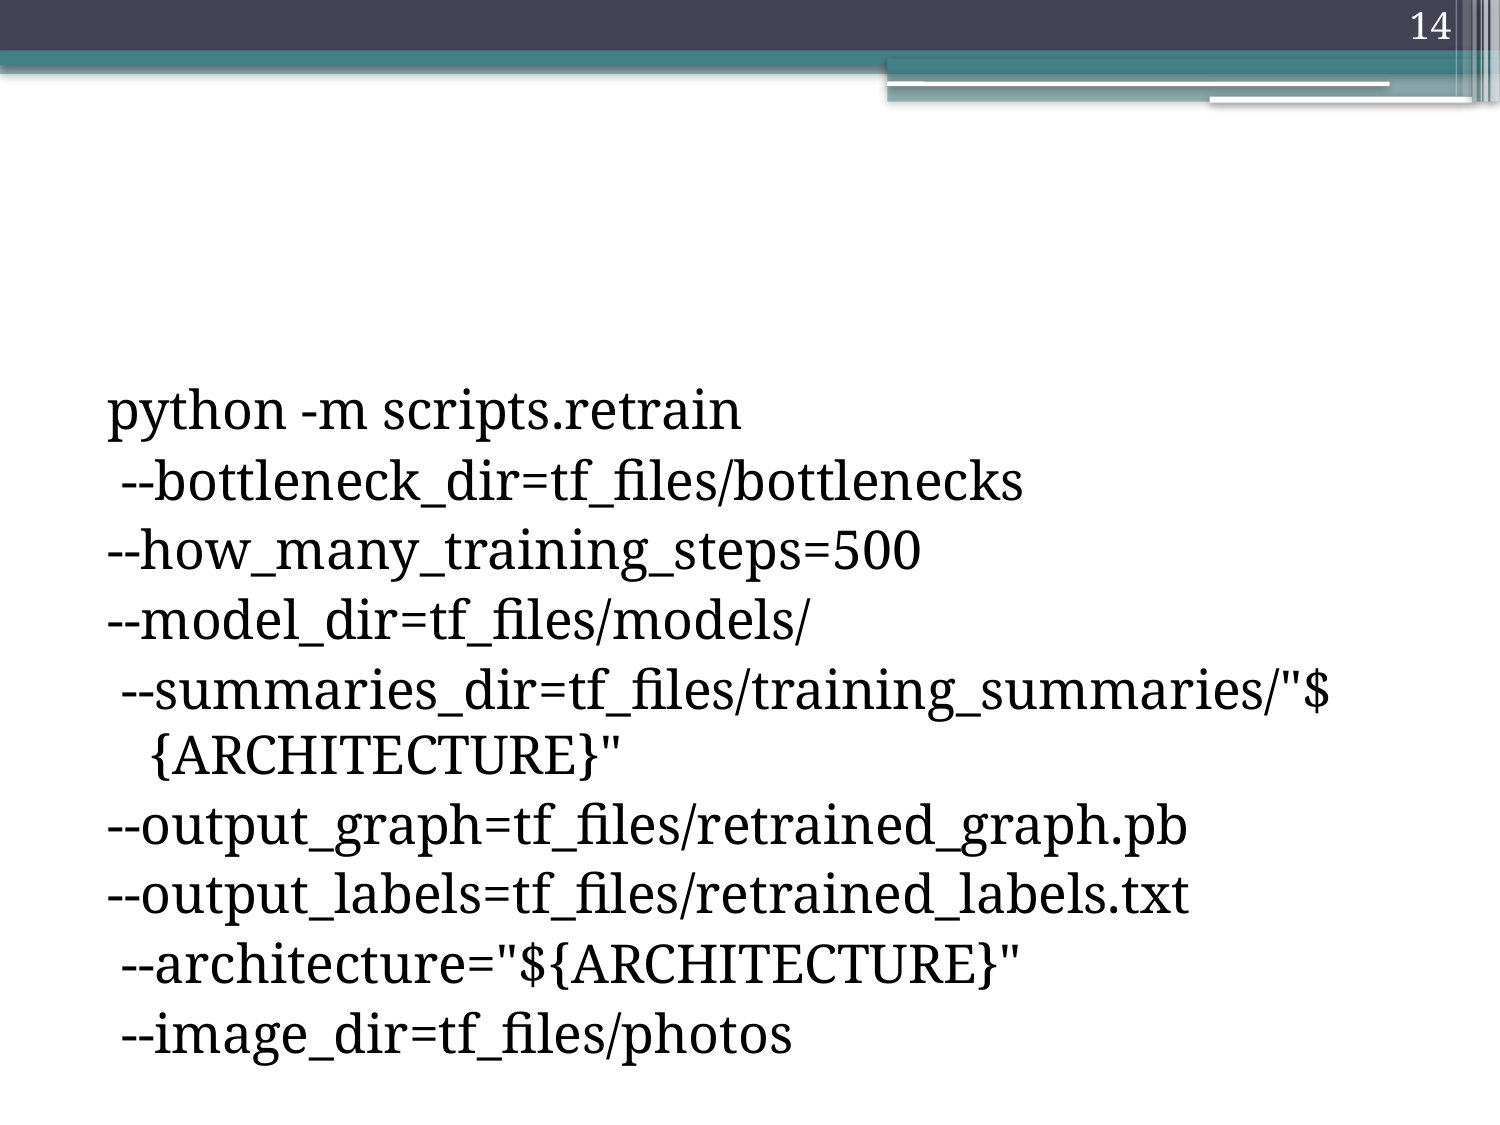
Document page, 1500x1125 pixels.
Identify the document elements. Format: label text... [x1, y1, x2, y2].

list python -m scripts.retrain --bottleneck_dir=tf_files/bottlenecks --how_many_training_steps=500 --model_dir=tf_files/models/ --summaries_dir=tf_files/training_summaries/"${ARCHITECTURE}" --output_graph=tf_files/retrained_graph.pb --output_labels=tf_files/retrained_labels.txt --architecture="${ARCHITECTURE}" --image_dir=tf_files/photos [75, 368, 1425, 1079]
slide_number 14 [1341, 0, 1466, 61]
